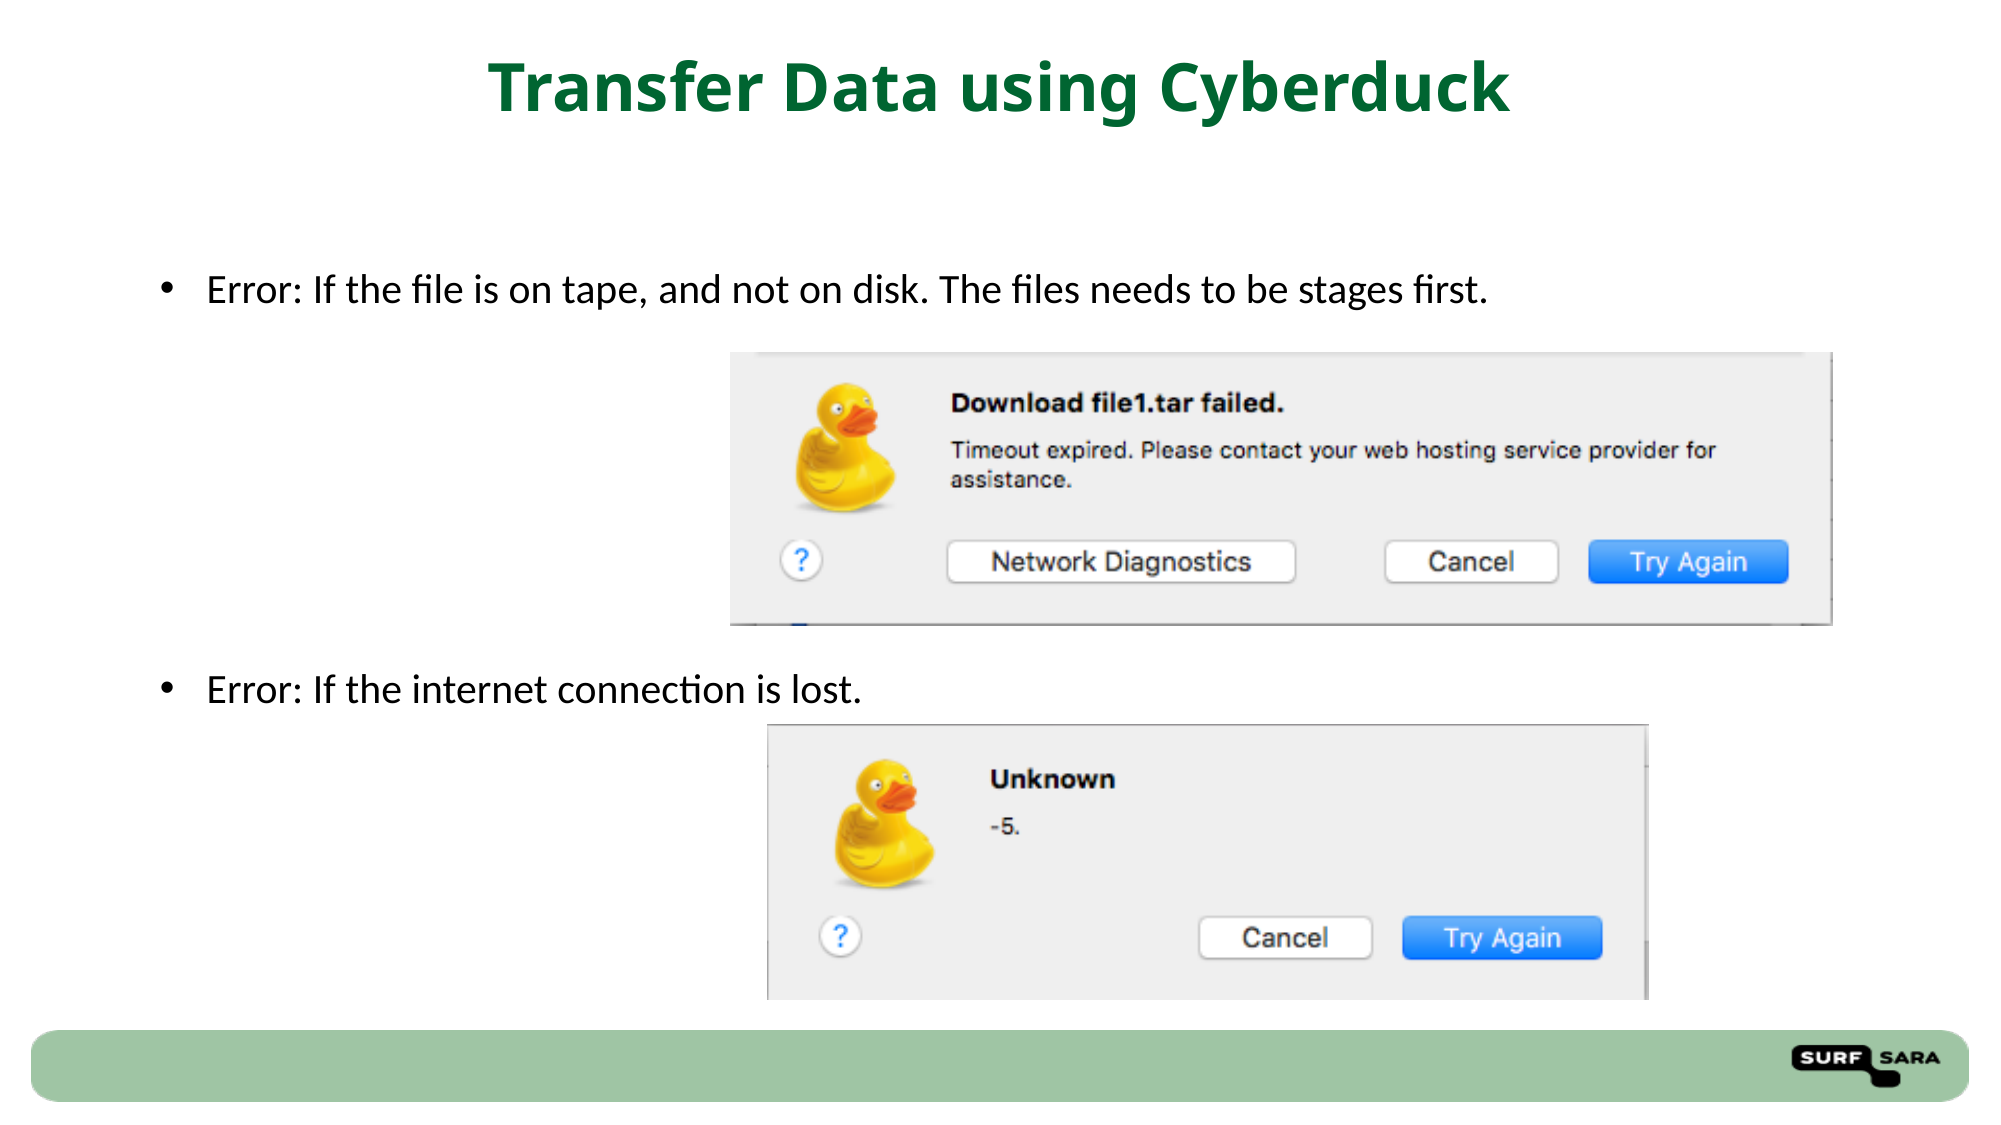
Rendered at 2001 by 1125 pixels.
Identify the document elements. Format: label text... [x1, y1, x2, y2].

picture [730, 352, 1833, 626]
text_box Error: If the file is on tape, and not on disk. The files needs to be stages first. Error: If the internet connection is lost. [145, 254, 1700, 720]
picture [31, 1030, 1969, 1102]
text_box Transfer Data using Cyberduck [393, 36, 1607, 180]
picture [767, 724, 1649, 1000]
